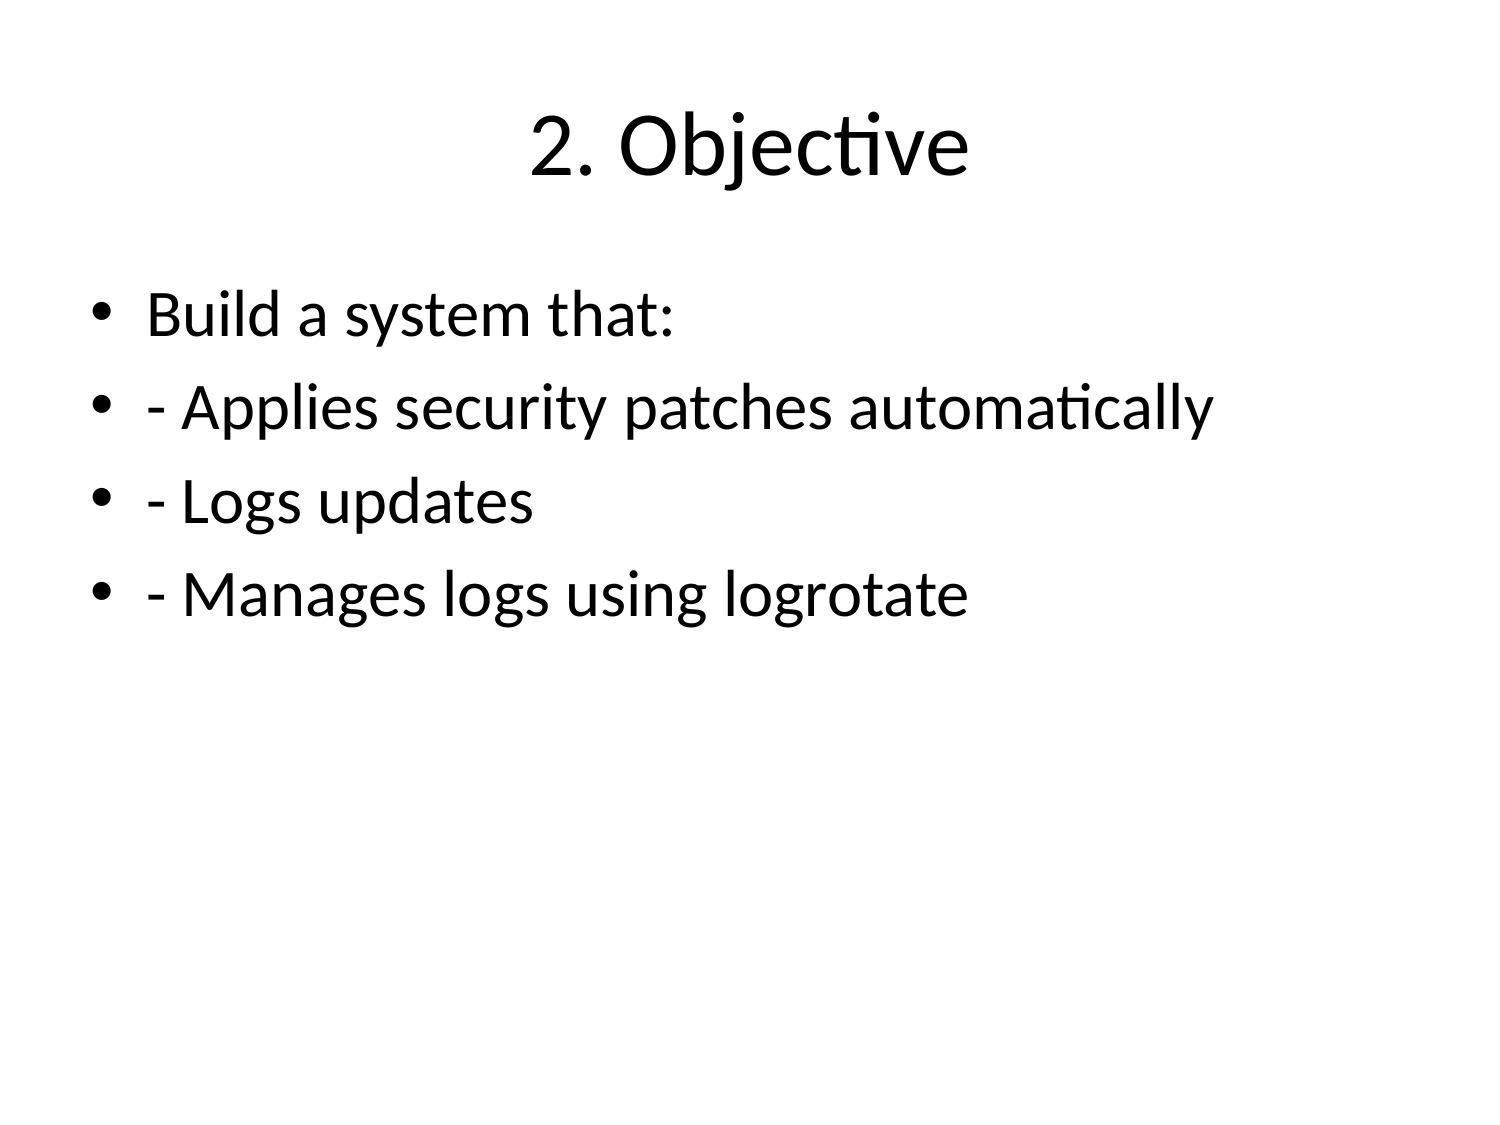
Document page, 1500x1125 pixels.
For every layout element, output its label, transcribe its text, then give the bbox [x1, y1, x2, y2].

list Build a system that: - Applies security patches automatically - Logs updates - Manages logs using logrotate [75, 262, 1425, 1005]
title 2. Objective [75, 45, 1425, 233]
